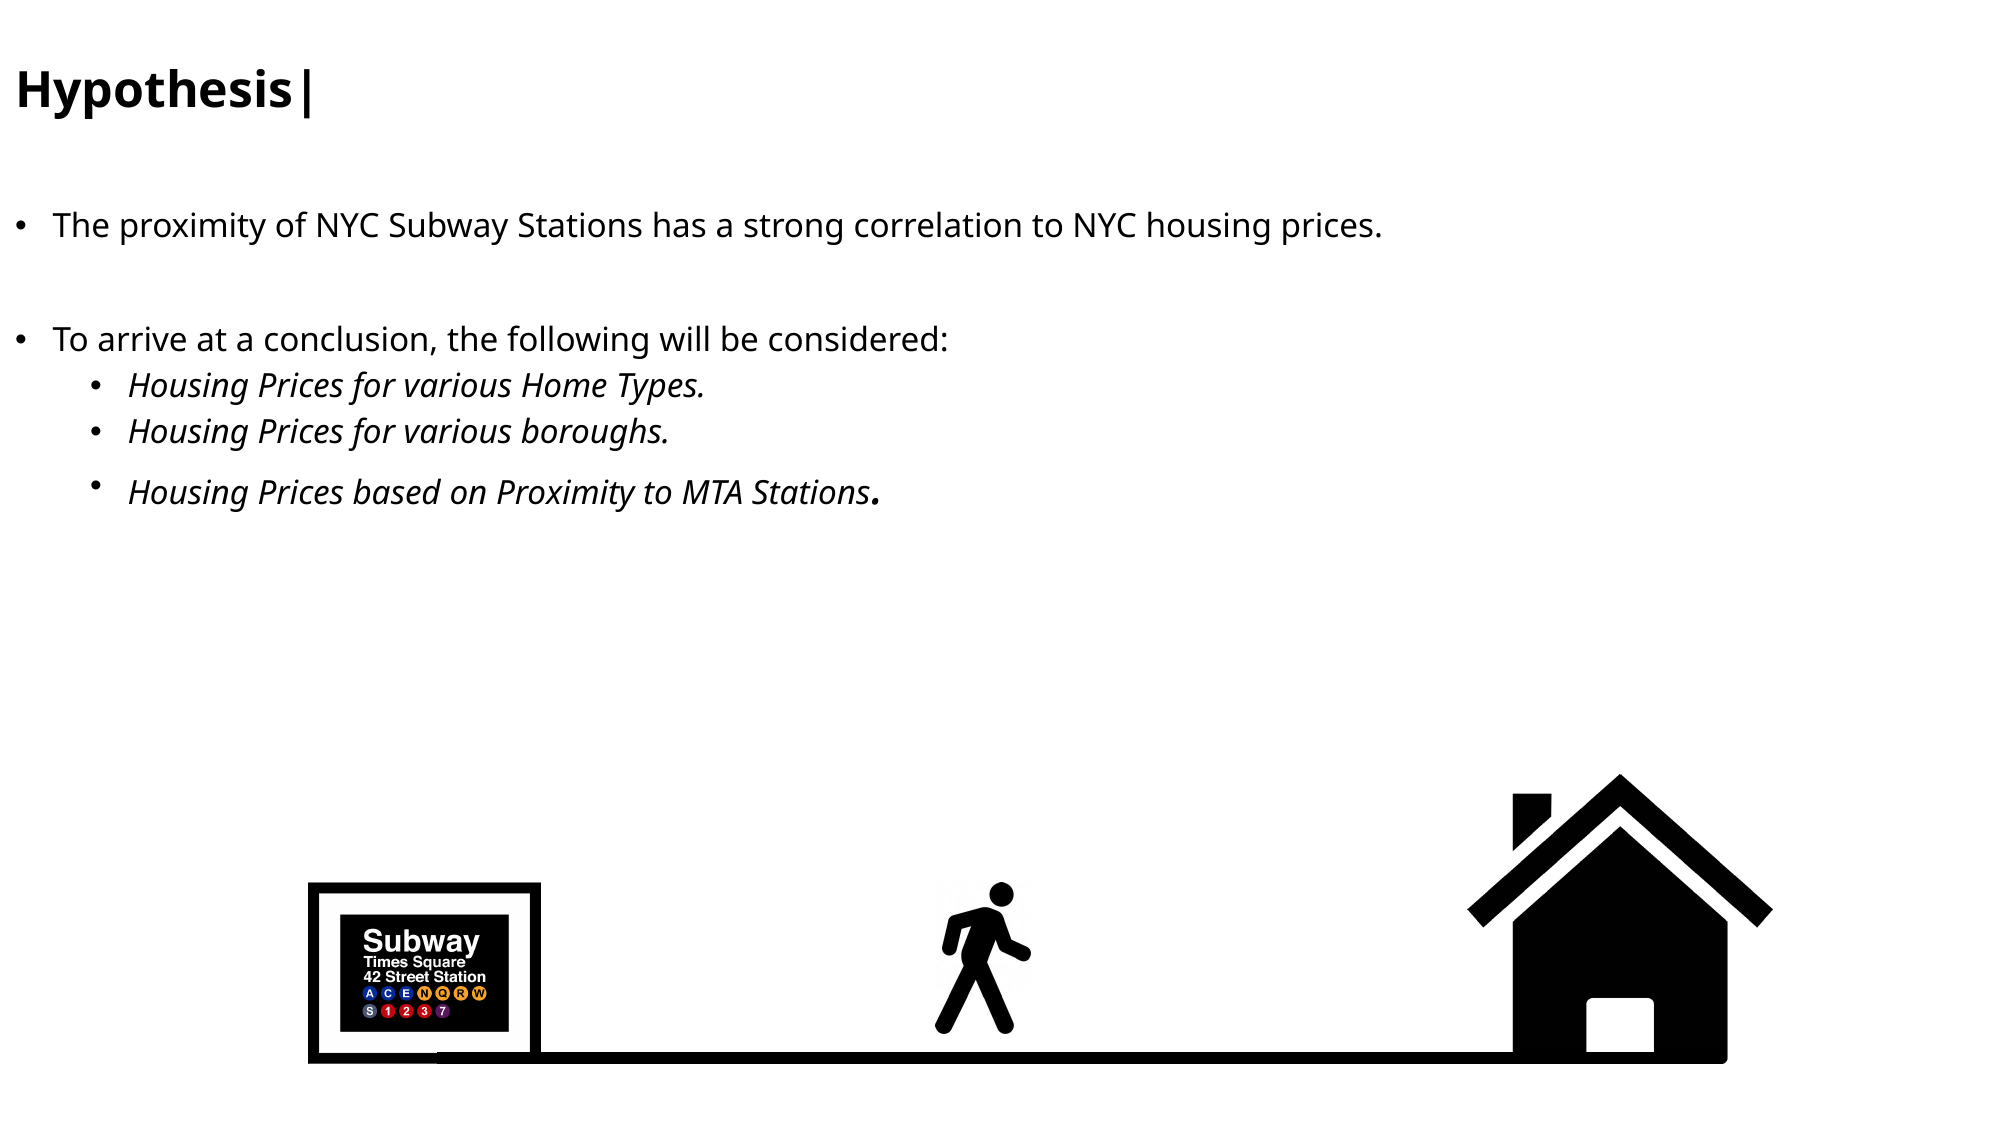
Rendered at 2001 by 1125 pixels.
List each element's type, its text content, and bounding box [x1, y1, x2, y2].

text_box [308, 774, 1773, 1064]
title Hypothesis| [0, 36, 1725, 146]
list The proximity of NYC Subway Stations has a strong correlation to NYC housing prices. To arrive at a conclusion, the following will be considered: Housing Prices for various Home Types. Housing Prices for various boroughs. Housing Prices based on Proximity to MTA Stations. [0, 201, 1725, 634]
